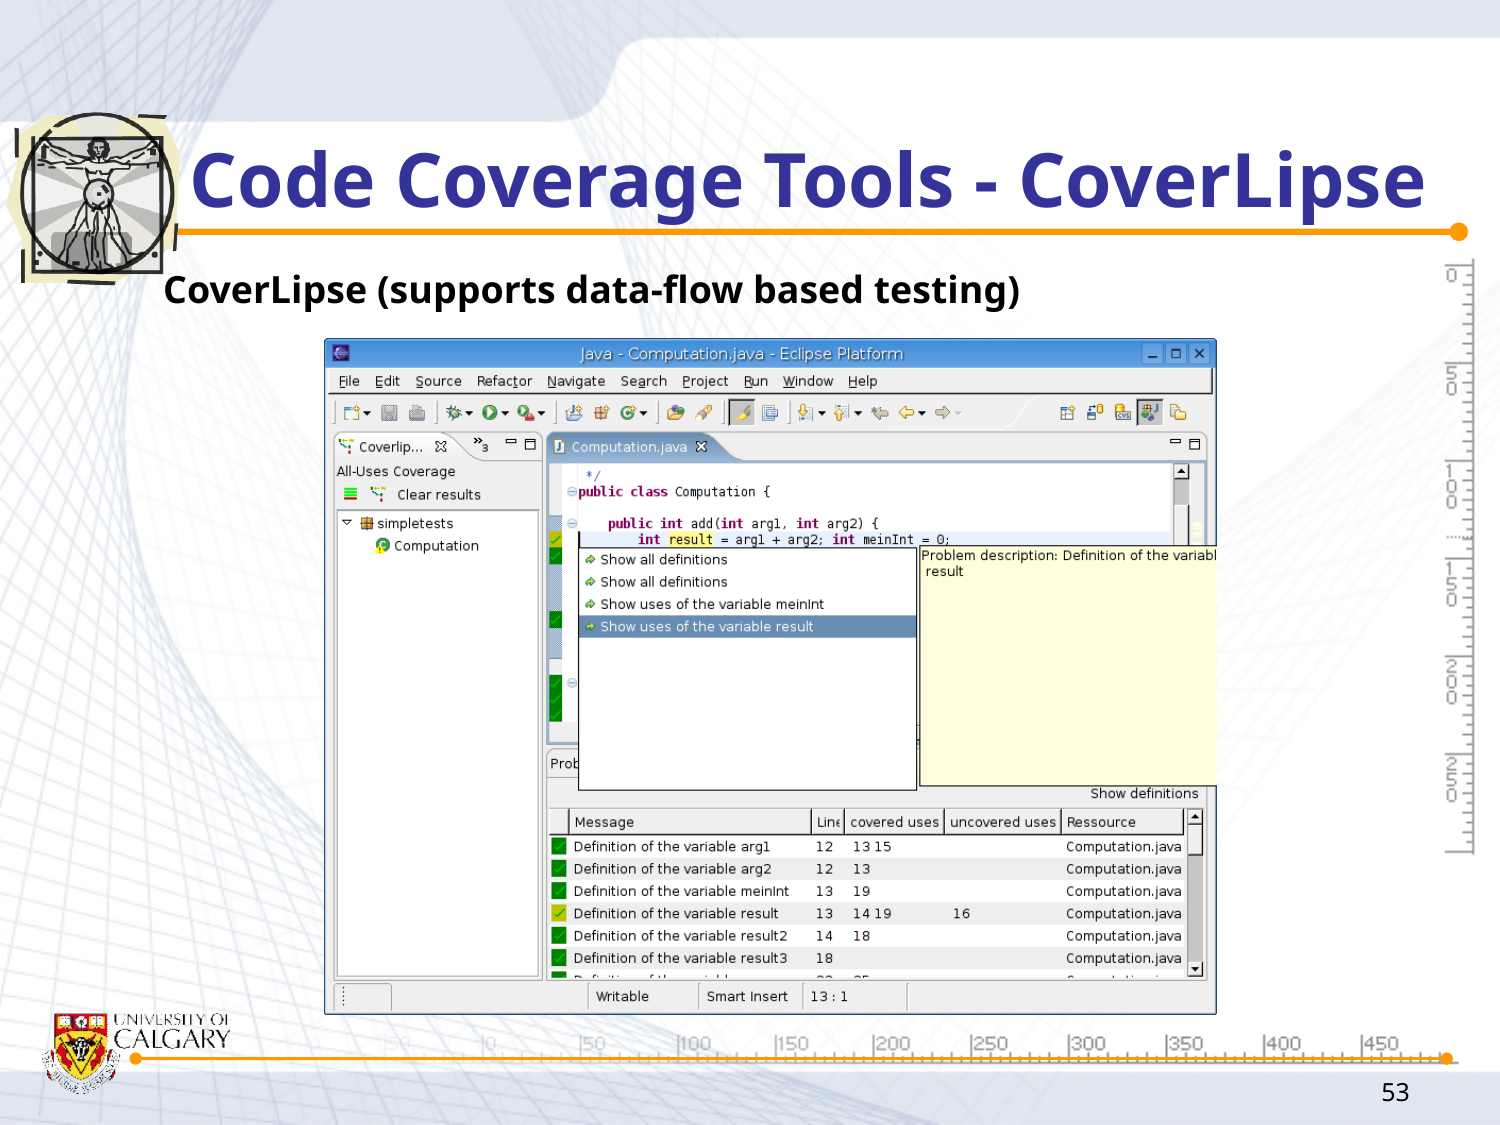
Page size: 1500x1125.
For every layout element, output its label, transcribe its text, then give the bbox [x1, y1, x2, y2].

title Code Coverage Tools - CoverLipse [174, 42, 1468, 231]
slide_number 53 [1112, 1051, 1426, 1118]
picture [0, 0, 1500, 1125]
text_box CoverLipse (supports data-flow based testing) [148, 258, 1036, 319]
